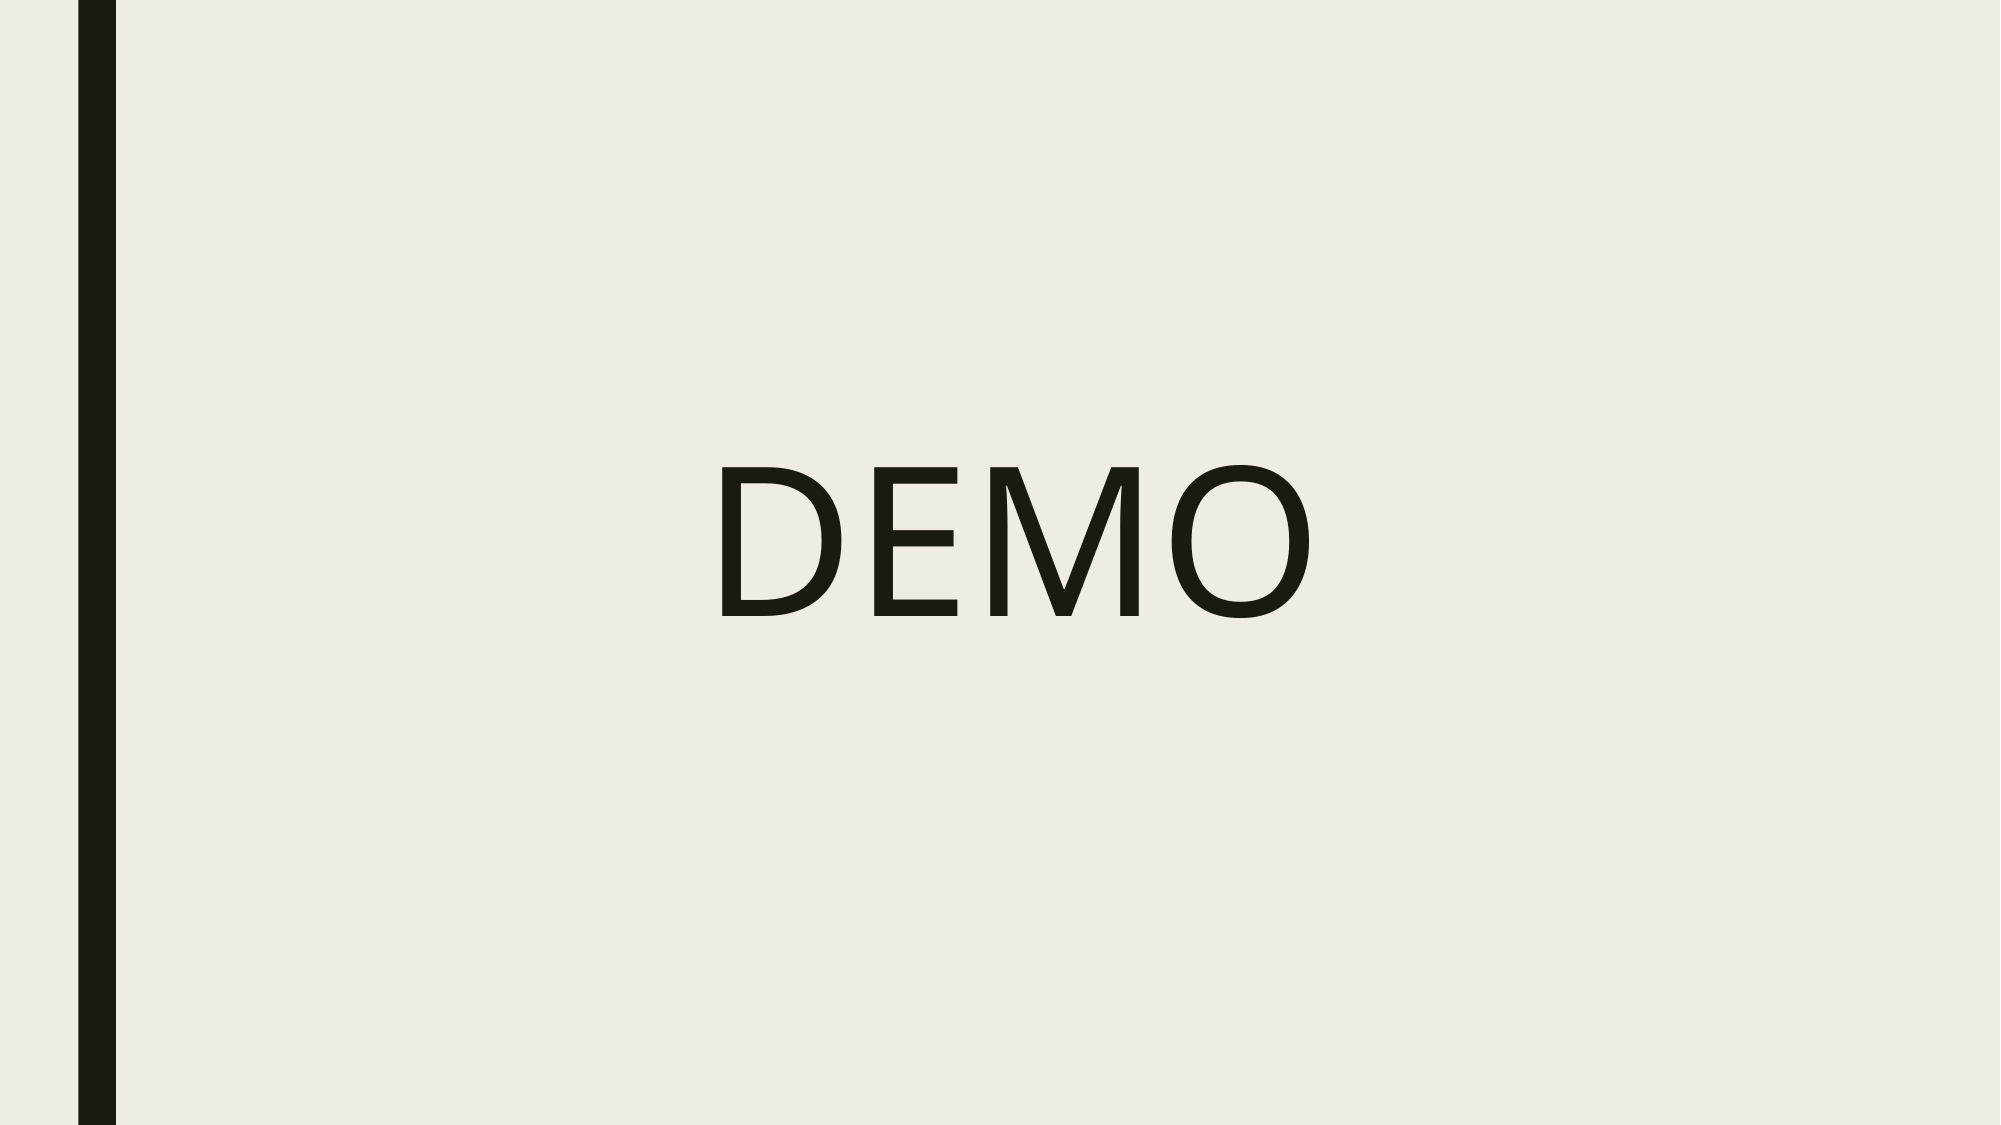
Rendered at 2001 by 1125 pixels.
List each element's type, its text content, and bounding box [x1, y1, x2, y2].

title DEMO [225, 431, 1800, 694]
